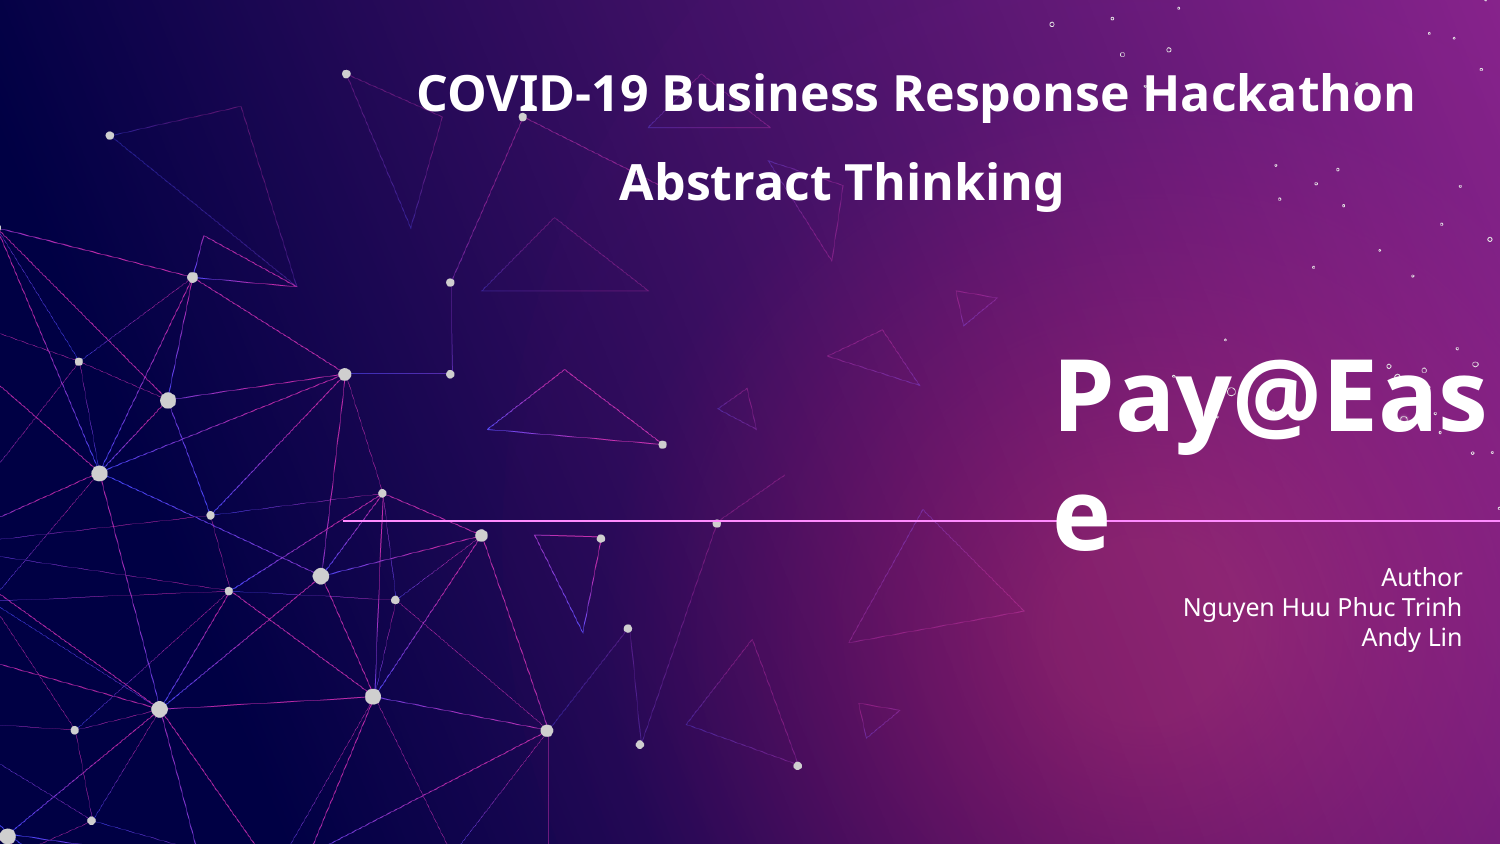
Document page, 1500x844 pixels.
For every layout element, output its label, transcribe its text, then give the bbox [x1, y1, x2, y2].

text_box Pay@Ease [1037, 529, 1500, 535]
subtitle Author Nguyen Huu Phuc Trinh Andy Lin [1130, 548, 1478, 667]
title COVID-19 Business Response Hackathon [157, 36, 1432, 137]
text_box Pay@Ease [1037, 367, 1500, 520]
text_box Abstract Thinking [406, 124, 1094, 225]
picture [0, 0, 1500, 844]
